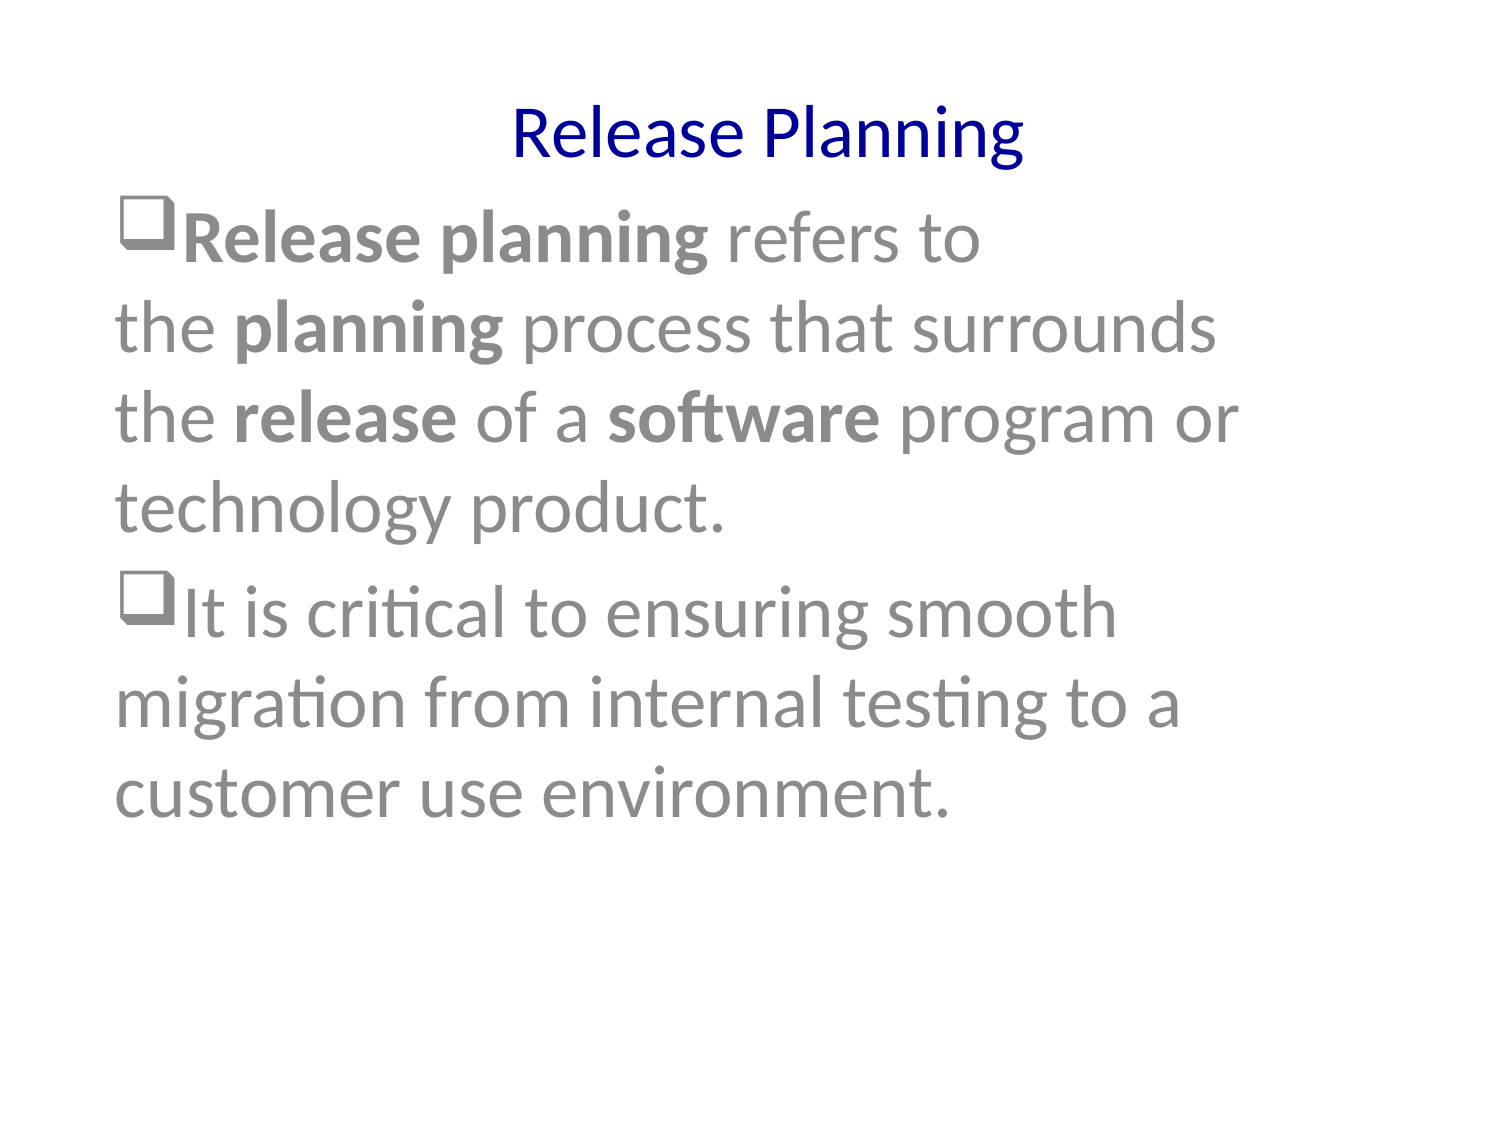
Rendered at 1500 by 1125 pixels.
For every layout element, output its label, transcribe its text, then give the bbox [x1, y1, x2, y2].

subtitle Release Planning Release planning refers to the planning process that surrounds the release of a software program or technology product. It is critical to ensuring smooth migration from internal testing to a customer use environment. [99, 75, 1438, 1013]
